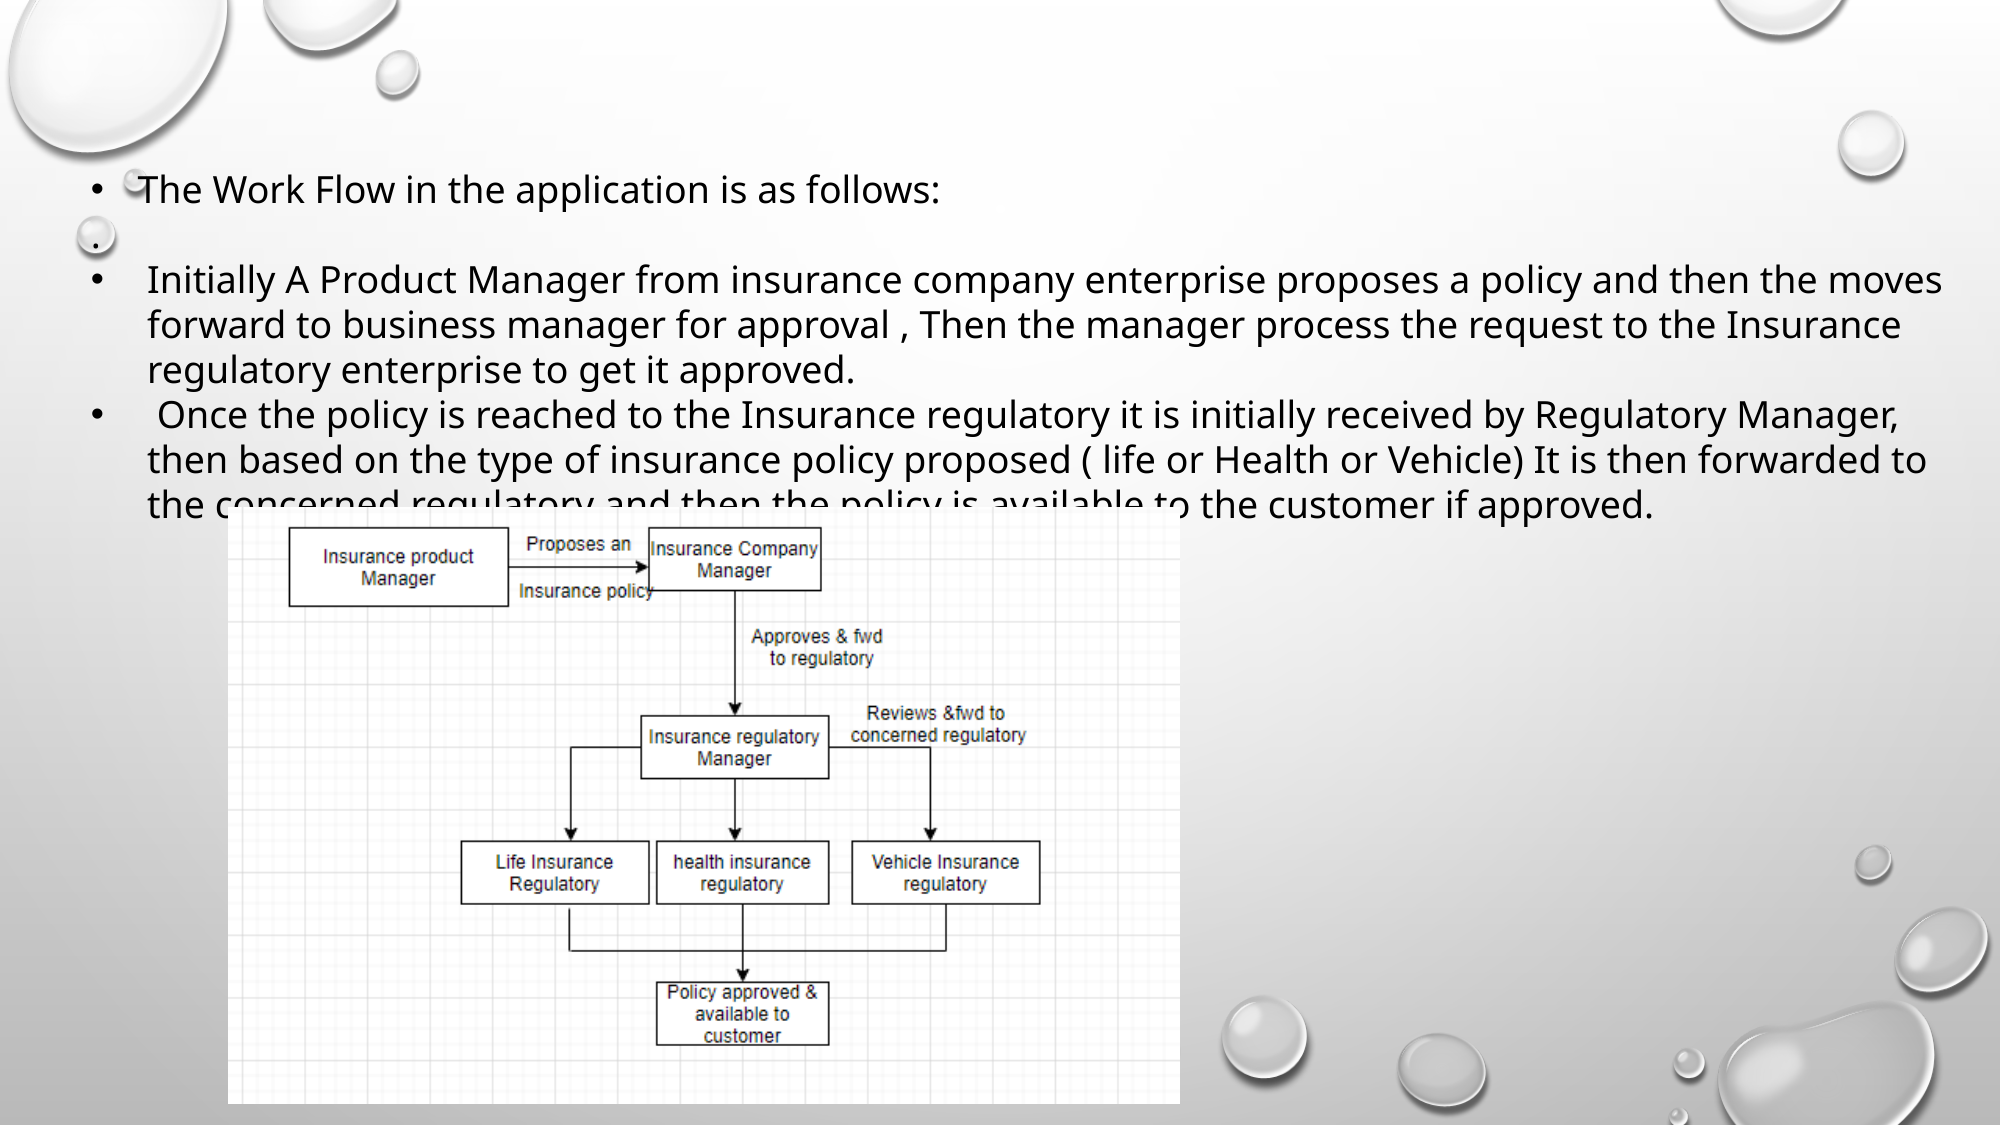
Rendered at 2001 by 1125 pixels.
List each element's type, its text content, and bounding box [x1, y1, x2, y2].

picture [0, 0, 2000, 1125]
text_box The Work Flow in the application is as follows: . Initially A Product Manager from insurance company enterprise proposes a policy and then the moves forward to business manager for approval , Then the manager process the request to the Insurance regulatory enterprise to get it approved. Once the policy is reached to the Insurance regulatory it is initially received by Regulatory Manager, then based on the type of insurance policy proposed ( life or Health or Vehicle) It is then forwarded to the concerned regulatory and then the policy is available to the customer if approved. [76, 158, 2000, 714]
